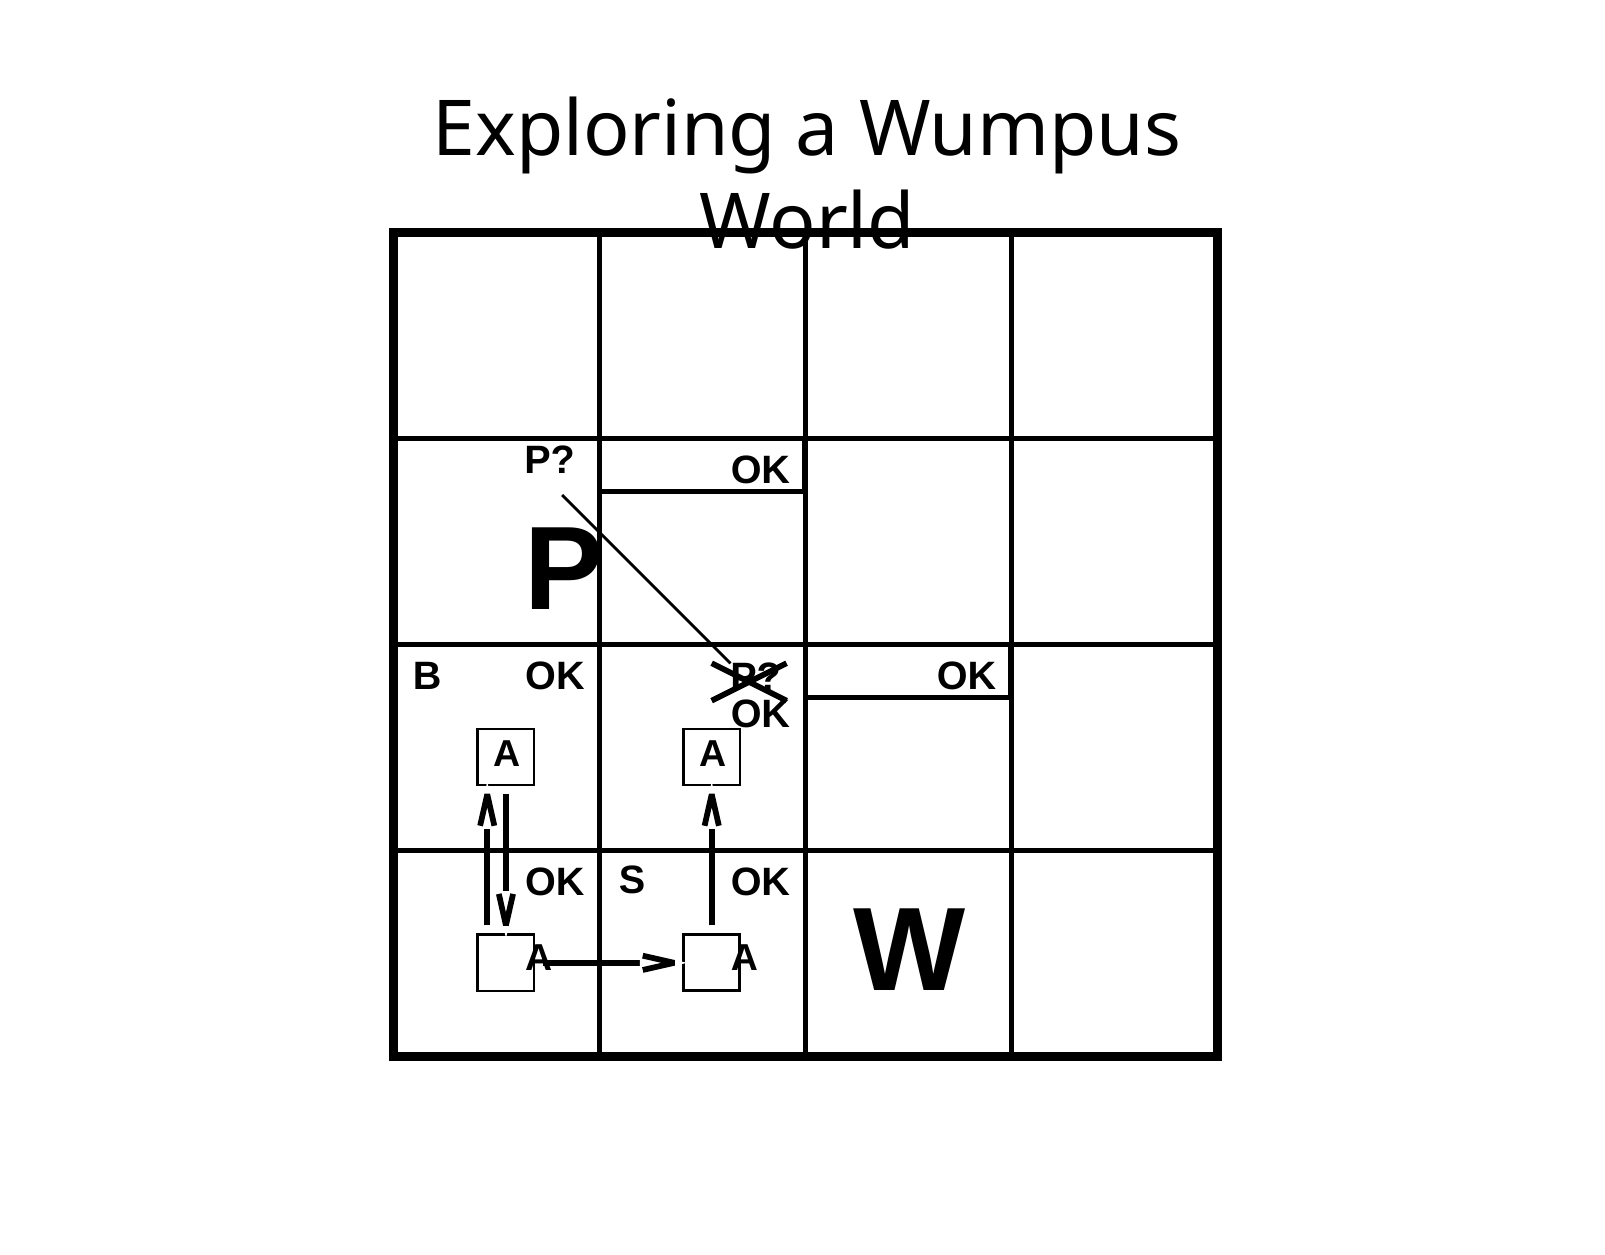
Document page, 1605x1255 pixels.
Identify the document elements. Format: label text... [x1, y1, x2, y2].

title Exploring a Wumpus World [310, 76, 1294, 289]
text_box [700, 781, 723, 926]
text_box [393, 232, 1218, 1057]
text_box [476, 494, 741, 992]
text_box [542, 662, 787, 974]
